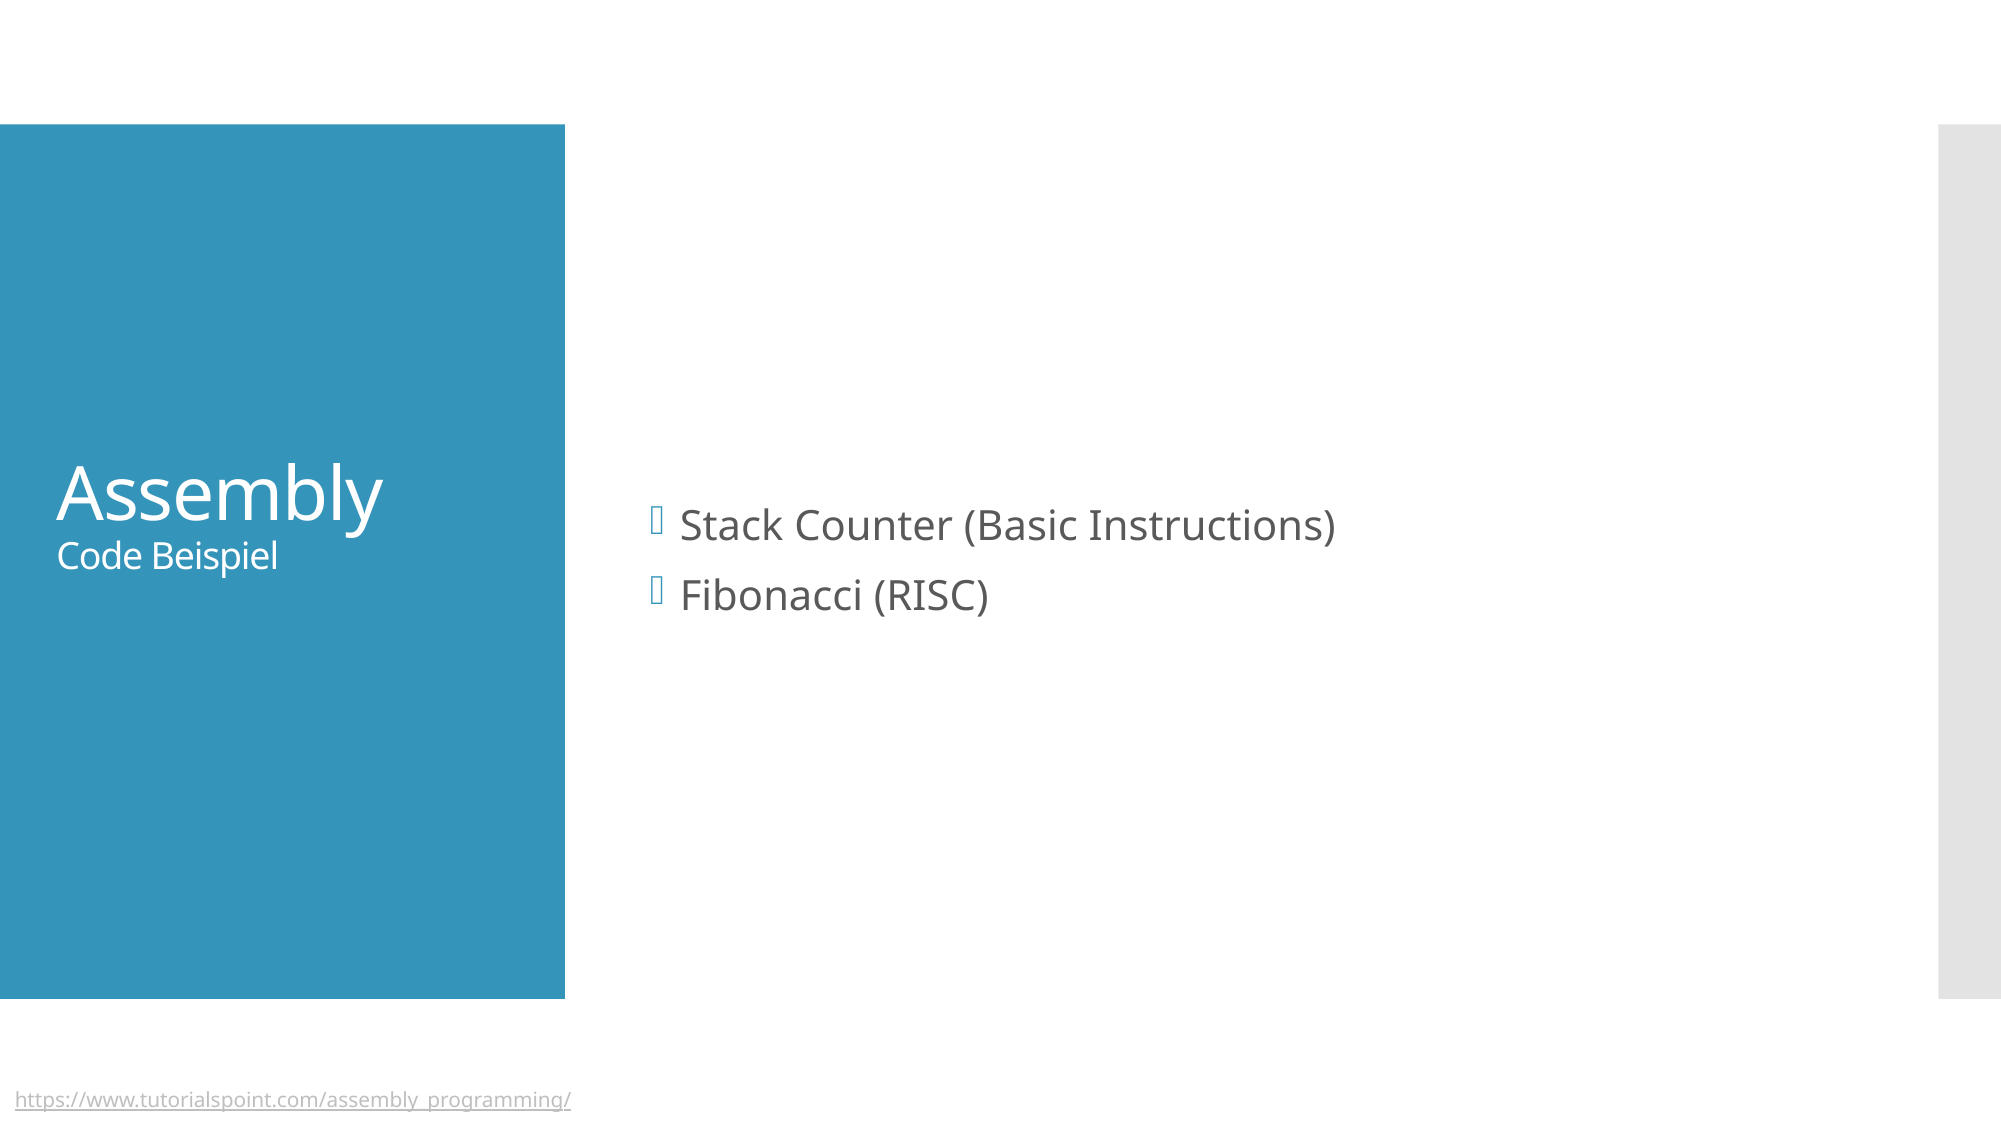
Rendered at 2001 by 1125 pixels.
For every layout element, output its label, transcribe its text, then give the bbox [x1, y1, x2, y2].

title Assembly Code Beispiel [41, 184, 525, 940]
list Stack Counter (Basic Instructions) Fibonacci (RISC) [634, 141, 1835, 982]
text_box https://www.tutorialspoint.com/assembly_programming/ [0, 1078, 2000, 1122]
